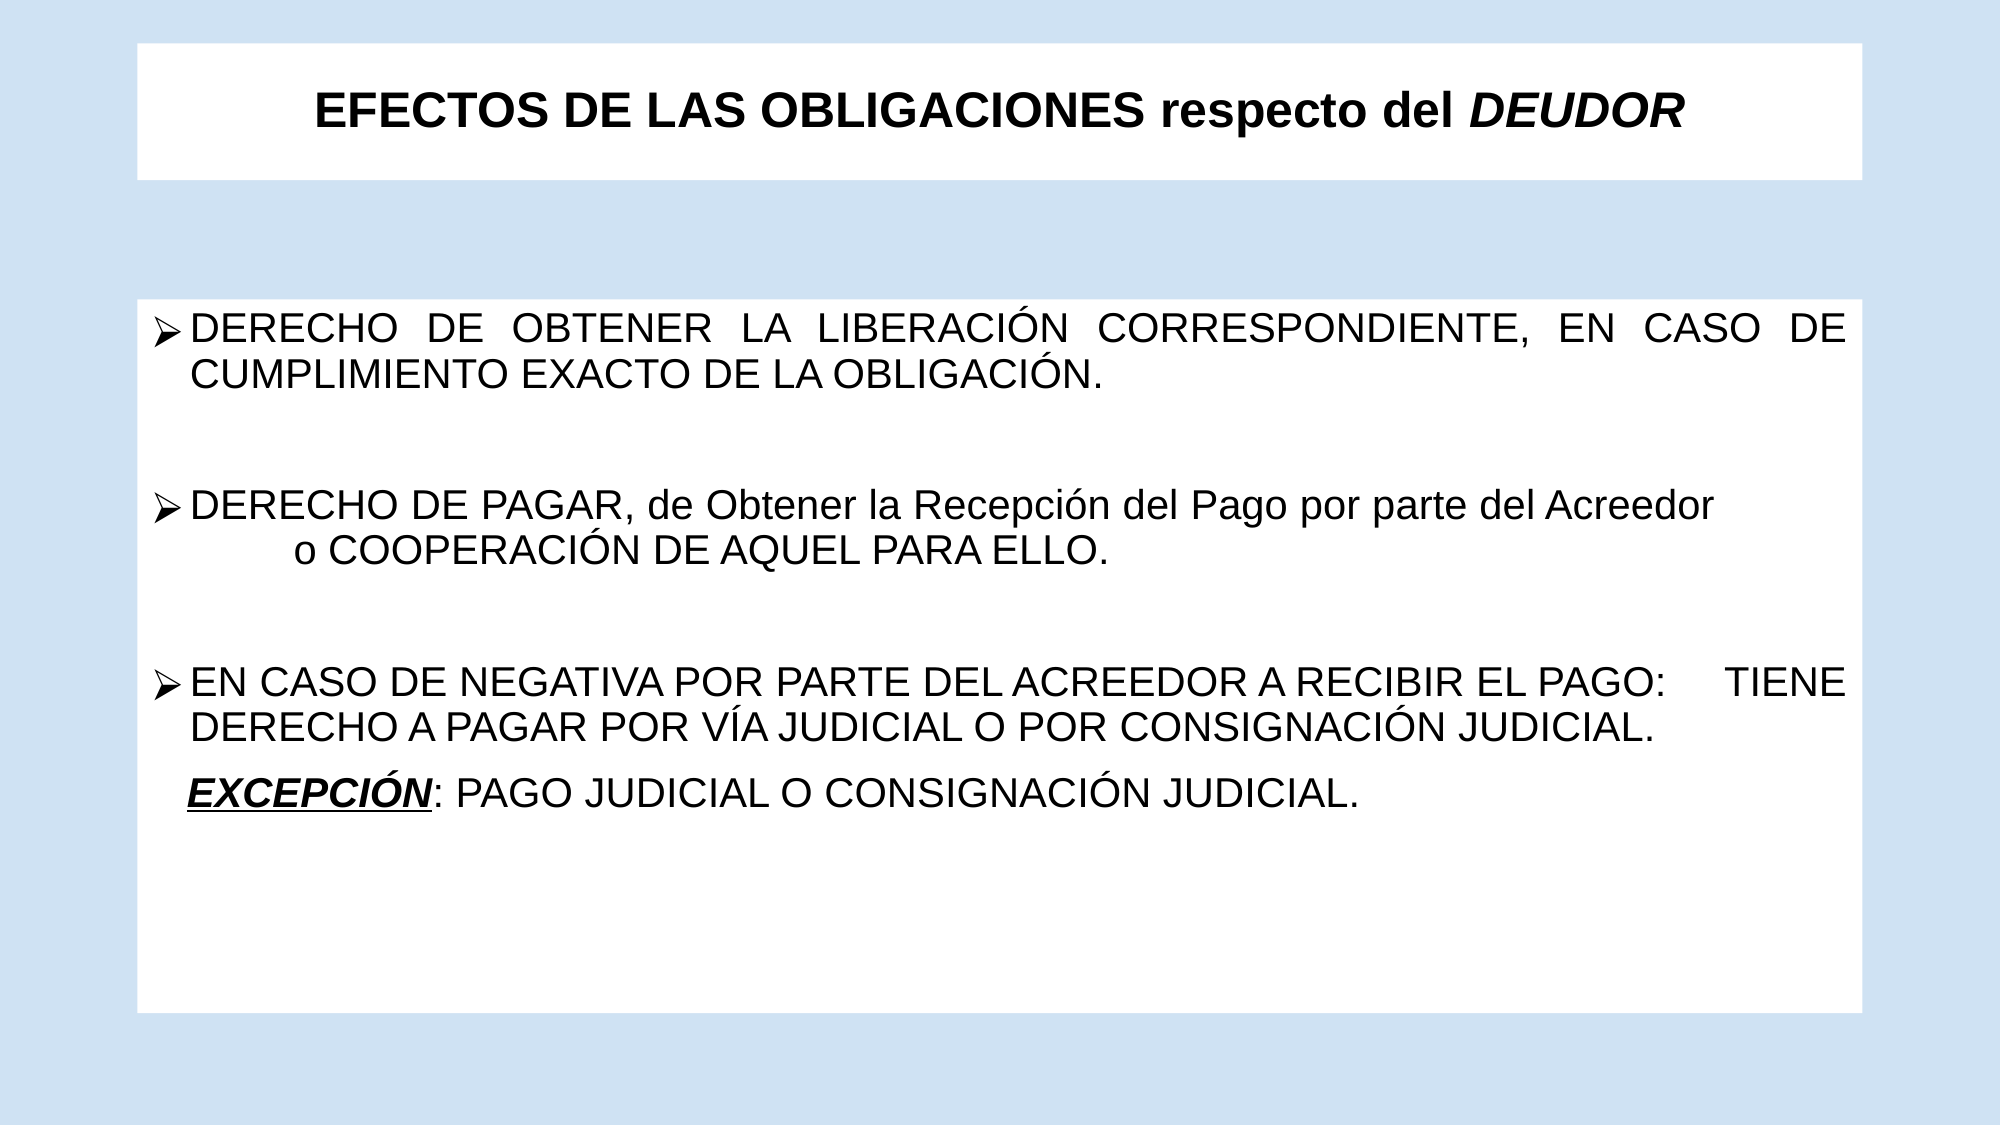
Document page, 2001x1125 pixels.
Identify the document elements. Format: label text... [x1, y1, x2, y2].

title EFECTOS DE LAS OBLIGACIONES respecto del DEUDOR [137, 43, 1863, 181]
list DERECHO DE OBTENER LA LIBERACIÓN CORRESPONDIENTE, EN CASO DE CUMPLIMIENTO EXACTO DE LA OBLIGACIÓN. DERECHO DE PAGAR, de Obtener la Recepción del Pago por parte del Acreedor o COOPERACIÓN DE AQUEL PARA ELLO. EN CASO DE NEGATIVA POR PARTE DEL ACREEDOR A RECIBIR EL PAGO: TIENE DERECHO A PAGAR POR VÍA JUDICIAL O POR CONSIGNACIÓN JUDICIAL. EXCEPCIÓN: PAGO JUDICIAL O CONSIGNACIÓN JUDICIAL. [137, 299, 1863, 1014]
